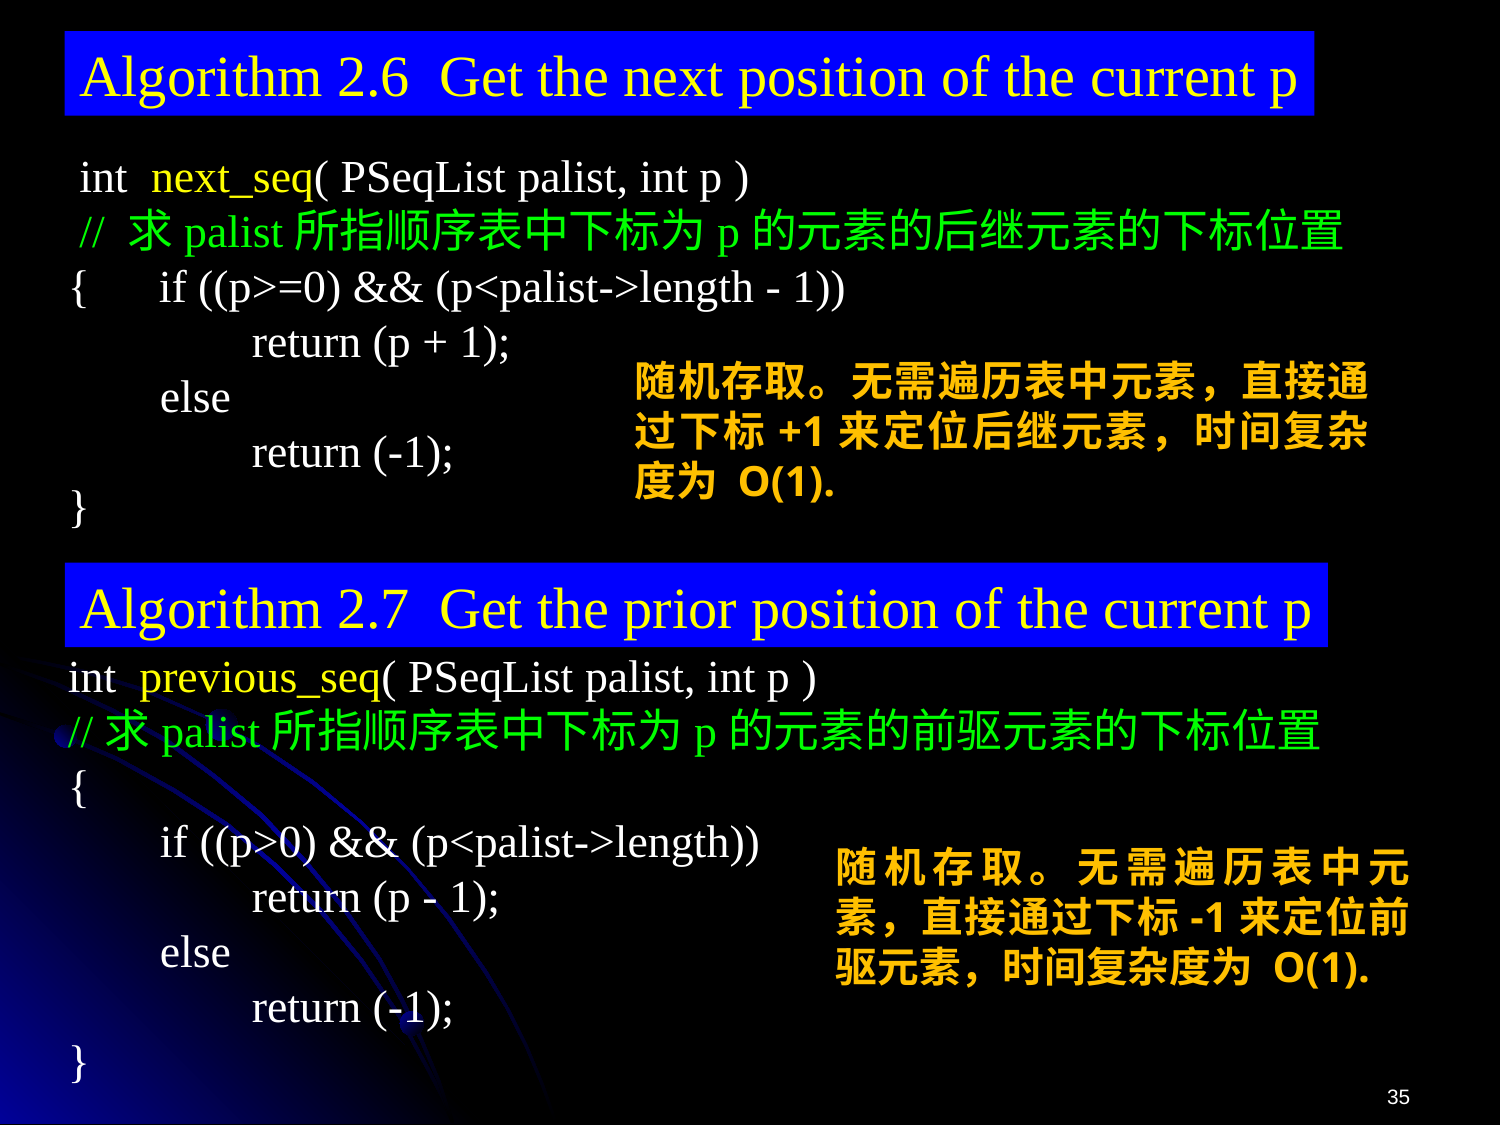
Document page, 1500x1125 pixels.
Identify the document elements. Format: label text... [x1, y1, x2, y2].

text_box 随机存取。无需遍历表中元素，直接通过下标-1来定位前驱元素，时间复杂度为 O(1). [820, 833, 1425, 999]
text_box Algorithm 2.6 Get the next position of the current p [64, 31, 1315, 116]
text_box Algorithm 2.7 Get the prior position of the current p [64, 562, 1328, 639]
text_box int previous_seq( PSeqList palist, int p ) //求palist所指顺序表中下标为p的元素的前驱元素的下标位置 { if ((p>0) && (p<palist->length)) return (p - 1); else return (-1); } [53, 639, 1365, 1094]
slide_number 35 [1074, 1051, 1425, 1125]
text_box 随机存取。无需遍历表中元素，直接通过下标+1来定位后继元素，时间复杂度为 O(1). [620, 347, 1385, 513]
text_box int next_seq( PSeqList palist, int p ) // 求palist所指顺序表中下标为p的元素的后继元素的下标位置 { if ((p>=0) && (p<palist->length - 1)) return (p + 1); else return (-1); } [53, 139, 1412, 539]
